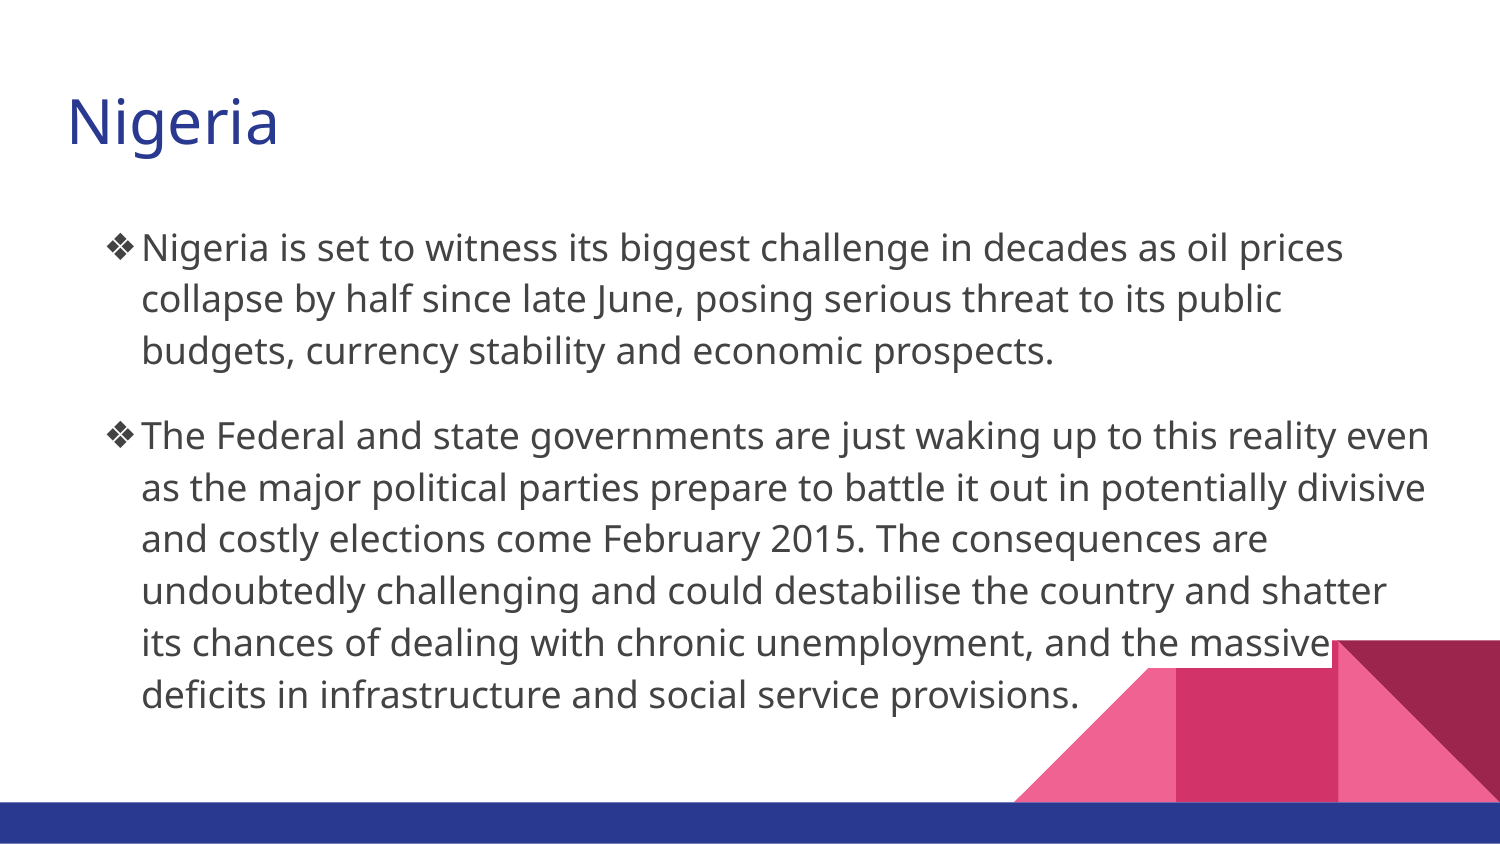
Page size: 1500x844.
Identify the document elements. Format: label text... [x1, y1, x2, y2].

title Nigeria [51, 67, 1449, 167]
list Nigeria is set to witness its biggest challenge in decades as oil prices collapse by half since late June, posing serious threat to its public budgets, currency stability and economic prospects. The Federal and state governments are just waking up to this reality even as the major political parties prepare to battle it out in potentially divisive and costly elections come February 2015. The consequences are undoubtedly challenging and could destabilise the country and shatter its chances of dealing with chronic unemployment, and the massive deficits in infrastructure and social service provisions. [51, 201, 1449, 750]
